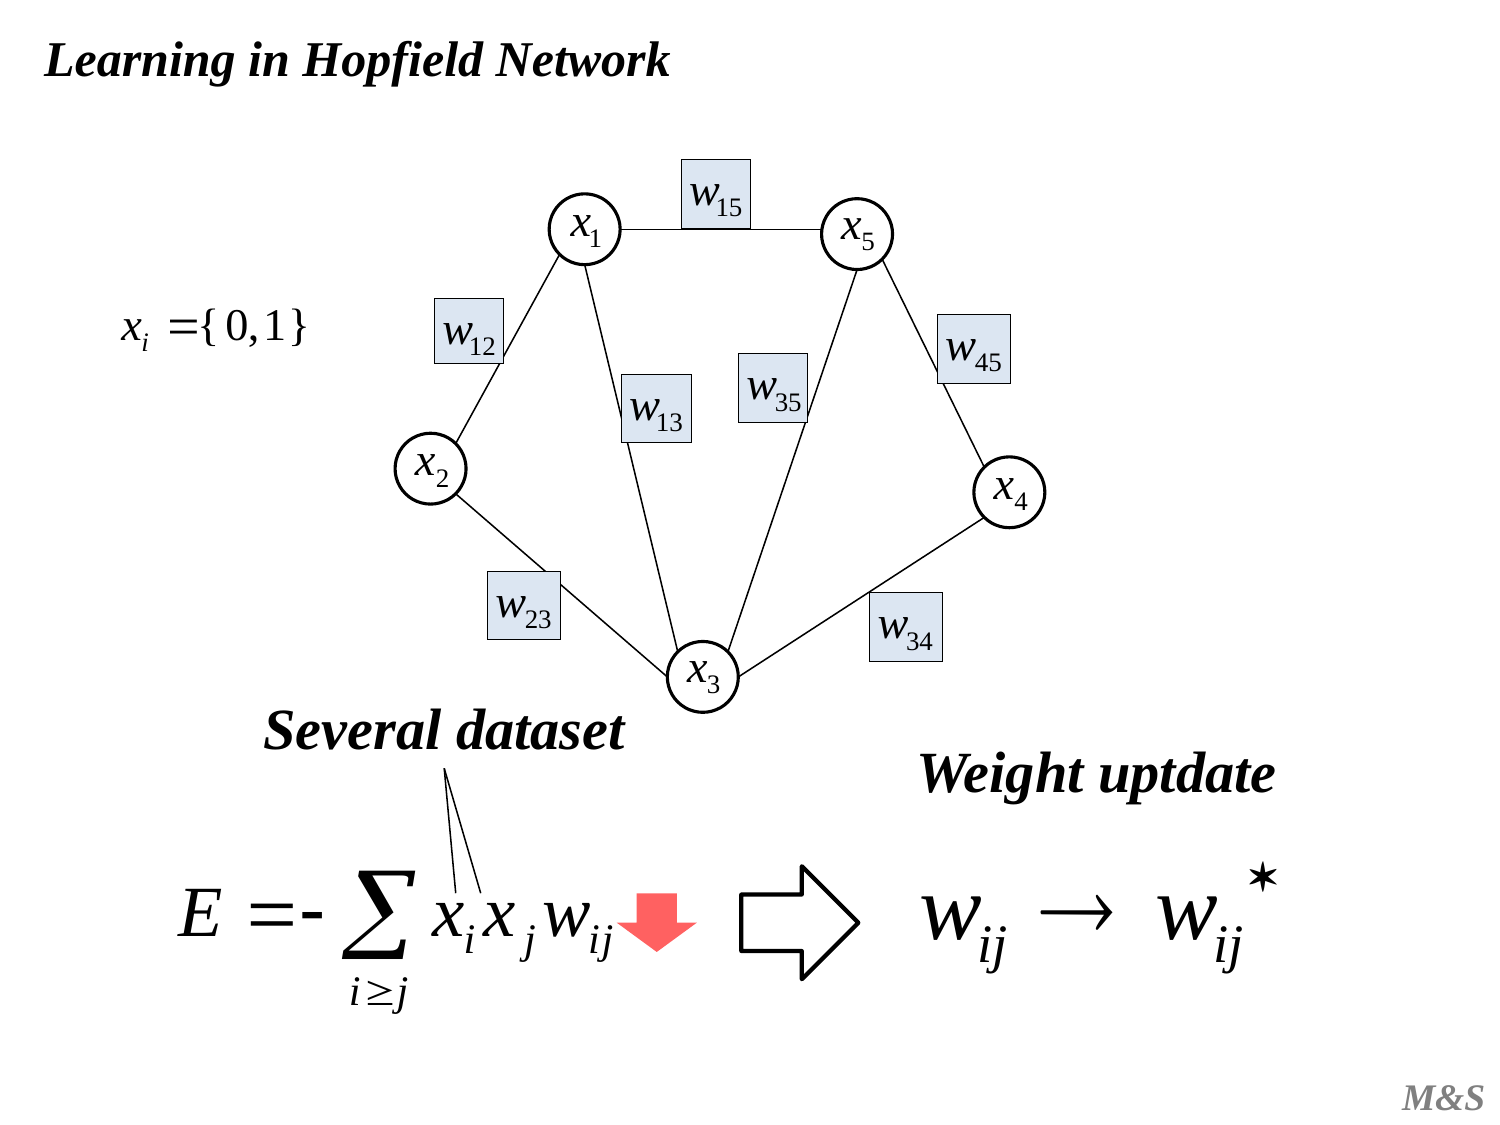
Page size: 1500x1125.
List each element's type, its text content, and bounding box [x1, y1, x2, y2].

text_box [547, 205, 556, 251]
text_box [971, 477, 979, 513]
text_box [1038, 468, 1047, 517]
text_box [881, 258, 985, 468]
text_box [635, 891, 699, 954]
text_box Several dataset [248, 683, 640, 769]
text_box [561, 190, 609, 256]
text_box [613, 204, 623, 254]
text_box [434, 298, 505, 364]
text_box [455, 493, 668, 678]
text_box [984, 453, 1035, 519]
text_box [903, 830, 1296, 995]
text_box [869, 592, 944, 662]
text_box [455, 254, 560, 444]
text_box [405, 429, 457, 495]
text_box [738, 353, 809, 423]
text_box [819, 213, 826, 256]
text_box Learning in Hopfield Network [29, 19, 1365, 94]
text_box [111, 294, 314, 364]
text_box [888, 212, 895, 256]
text_box [462, 453, 469, 490]
text_box Weight uptdate [901, 726, 1292, 812]
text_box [621, 374, 692, 444]
text_box [415, 503, 446, 507]
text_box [165, 857, 632, 1027]
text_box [738, 517, 985, 678]
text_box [936, 314, 1012, 384]
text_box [727, 269, 858, 653]
text_box [732, 681, 740, 701]
text_box [392, 446, 400, 491]
text_box [666, 683, 672, 699]
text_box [487, 571, 562, 641]
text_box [444, 769, 481, 894]
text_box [681, 159, 751, 229]
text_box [584, 264, 678, 653]
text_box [831, 193, 883, 263]
text_box [739, 864, 861, 982]
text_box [677, 636, 729, 706]
